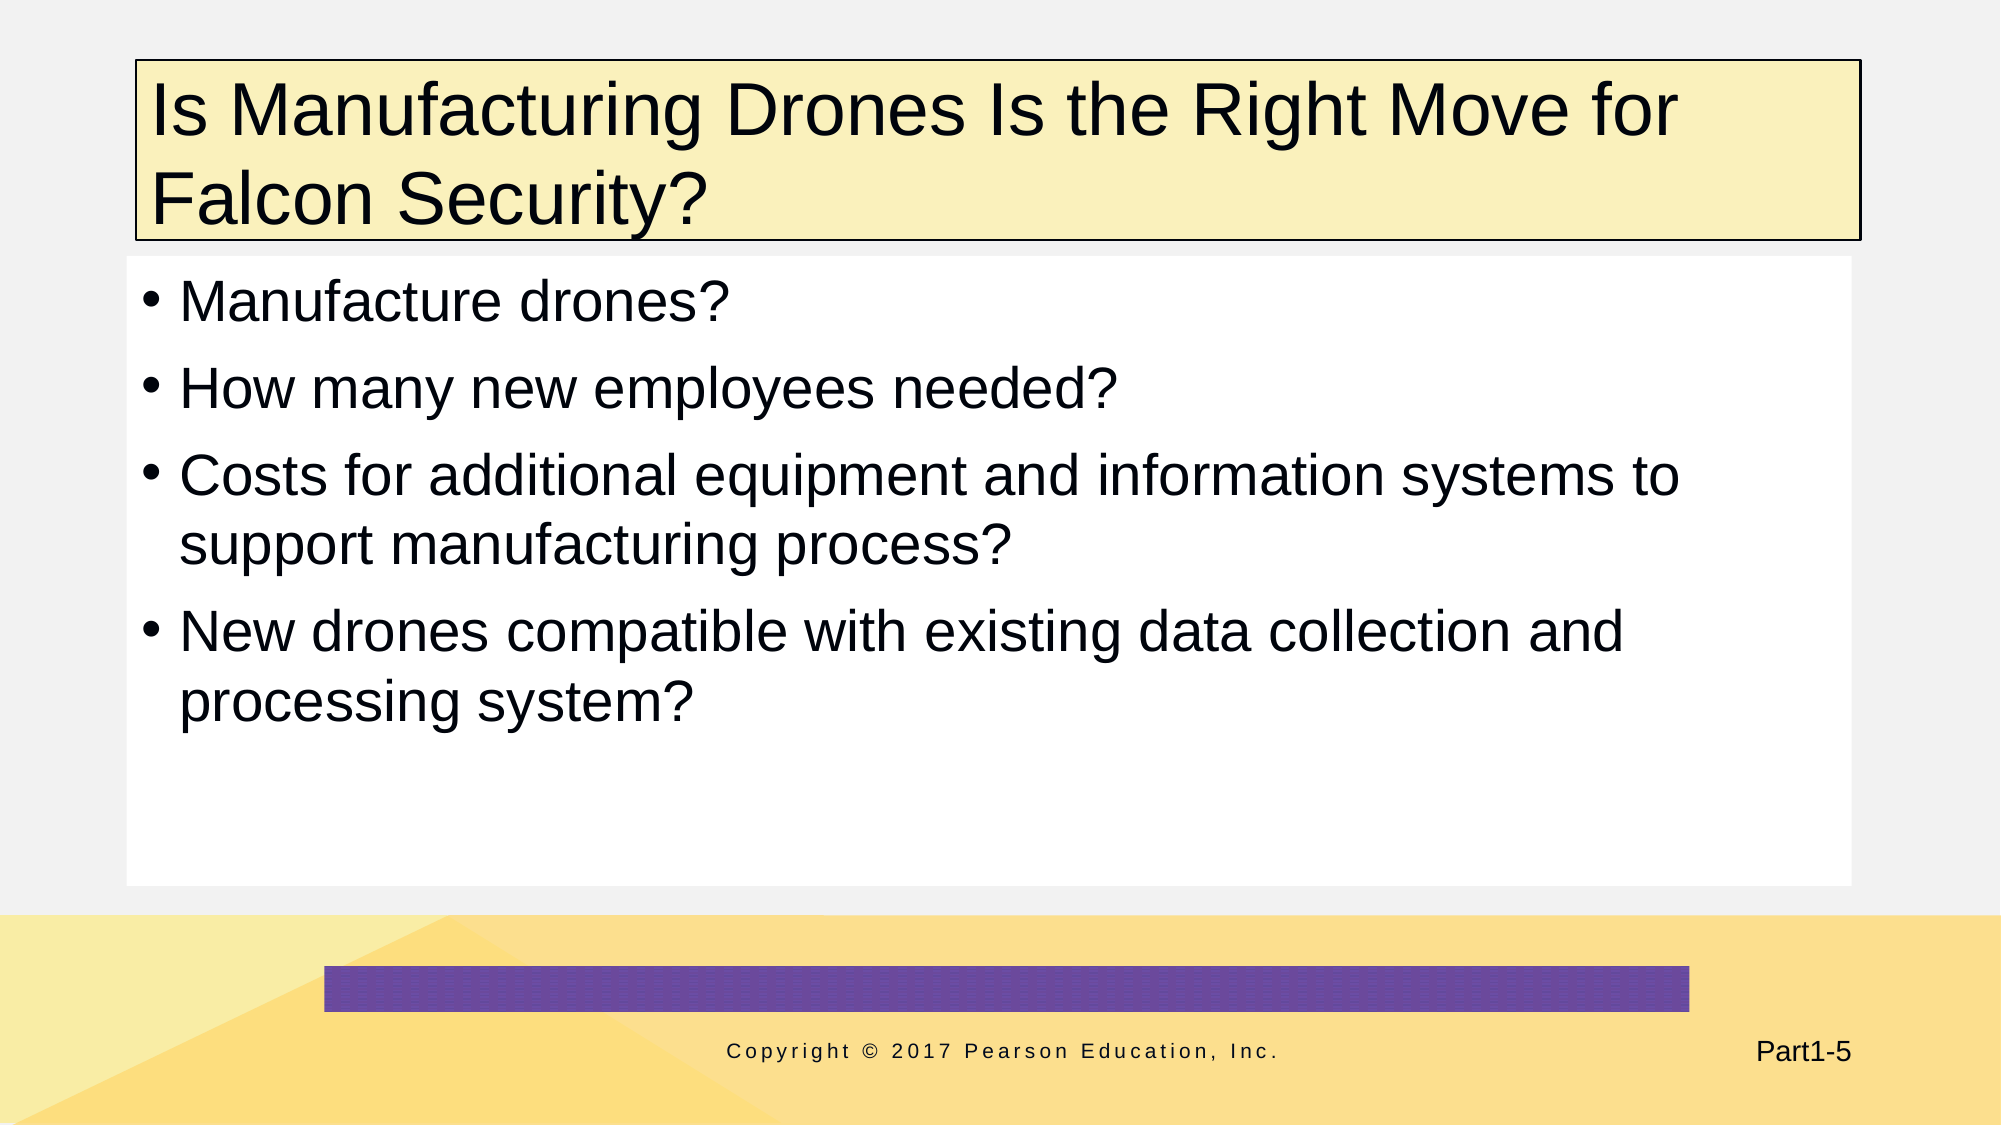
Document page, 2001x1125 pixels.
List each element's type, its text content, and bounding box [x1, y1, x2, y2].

list Manufacture drones? How many new employees needed? Costs for additional equipment and information systems to support manufacturing process? New drones compatible with existing data collection and processing system? [126, 255, 1852, 886]
title Is Manufacturing Drones Is the Right Move for Falcon Security? [135, 59, 1862, 241]
footer Copyright © 2017 Pearson Education, Inc. [326, 1025, 1677, 1075]
